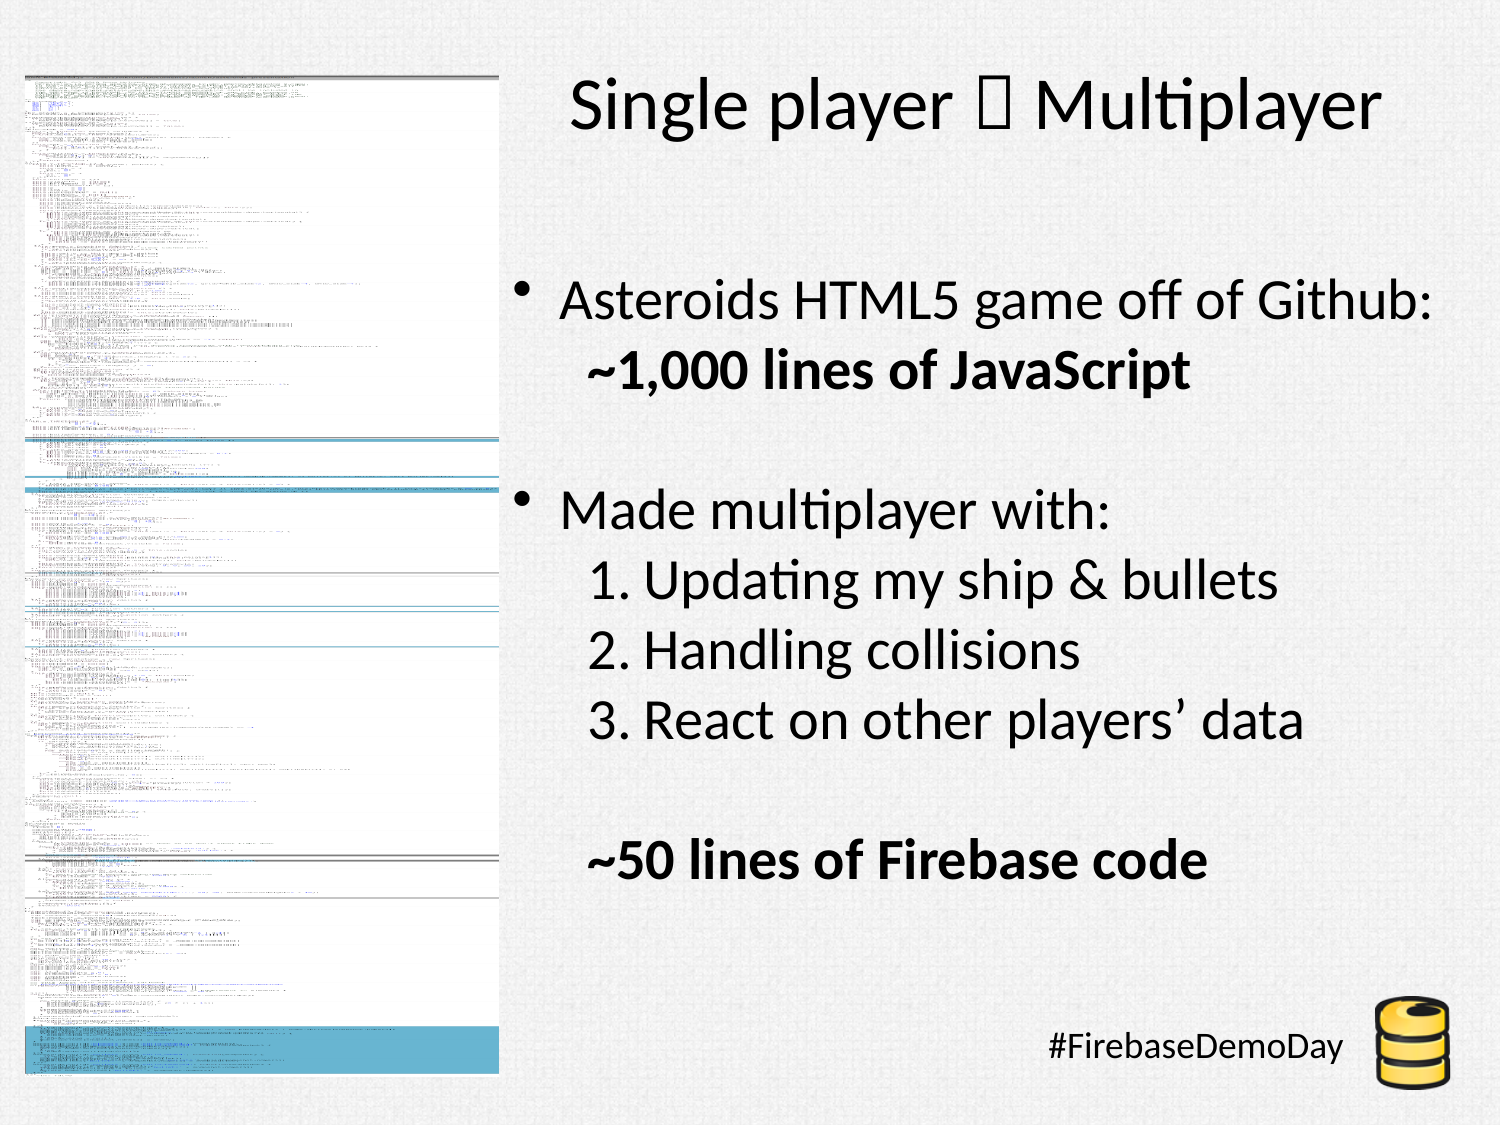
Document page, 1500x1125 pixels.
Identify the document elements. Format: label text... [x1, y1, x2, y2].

picture [0, 0, 1500, 1125]
text_box Single player  Multiplayer [554, 47, 1400, 243]
text_box Asteroids HTML5 game off of Github: ~1,000 lines of JavaScript Made multiplayer with: Updating my ship & bullets Handling collisions React on other players’ data ~50 lines of Firebase code [502, 183, 1463, 899]
